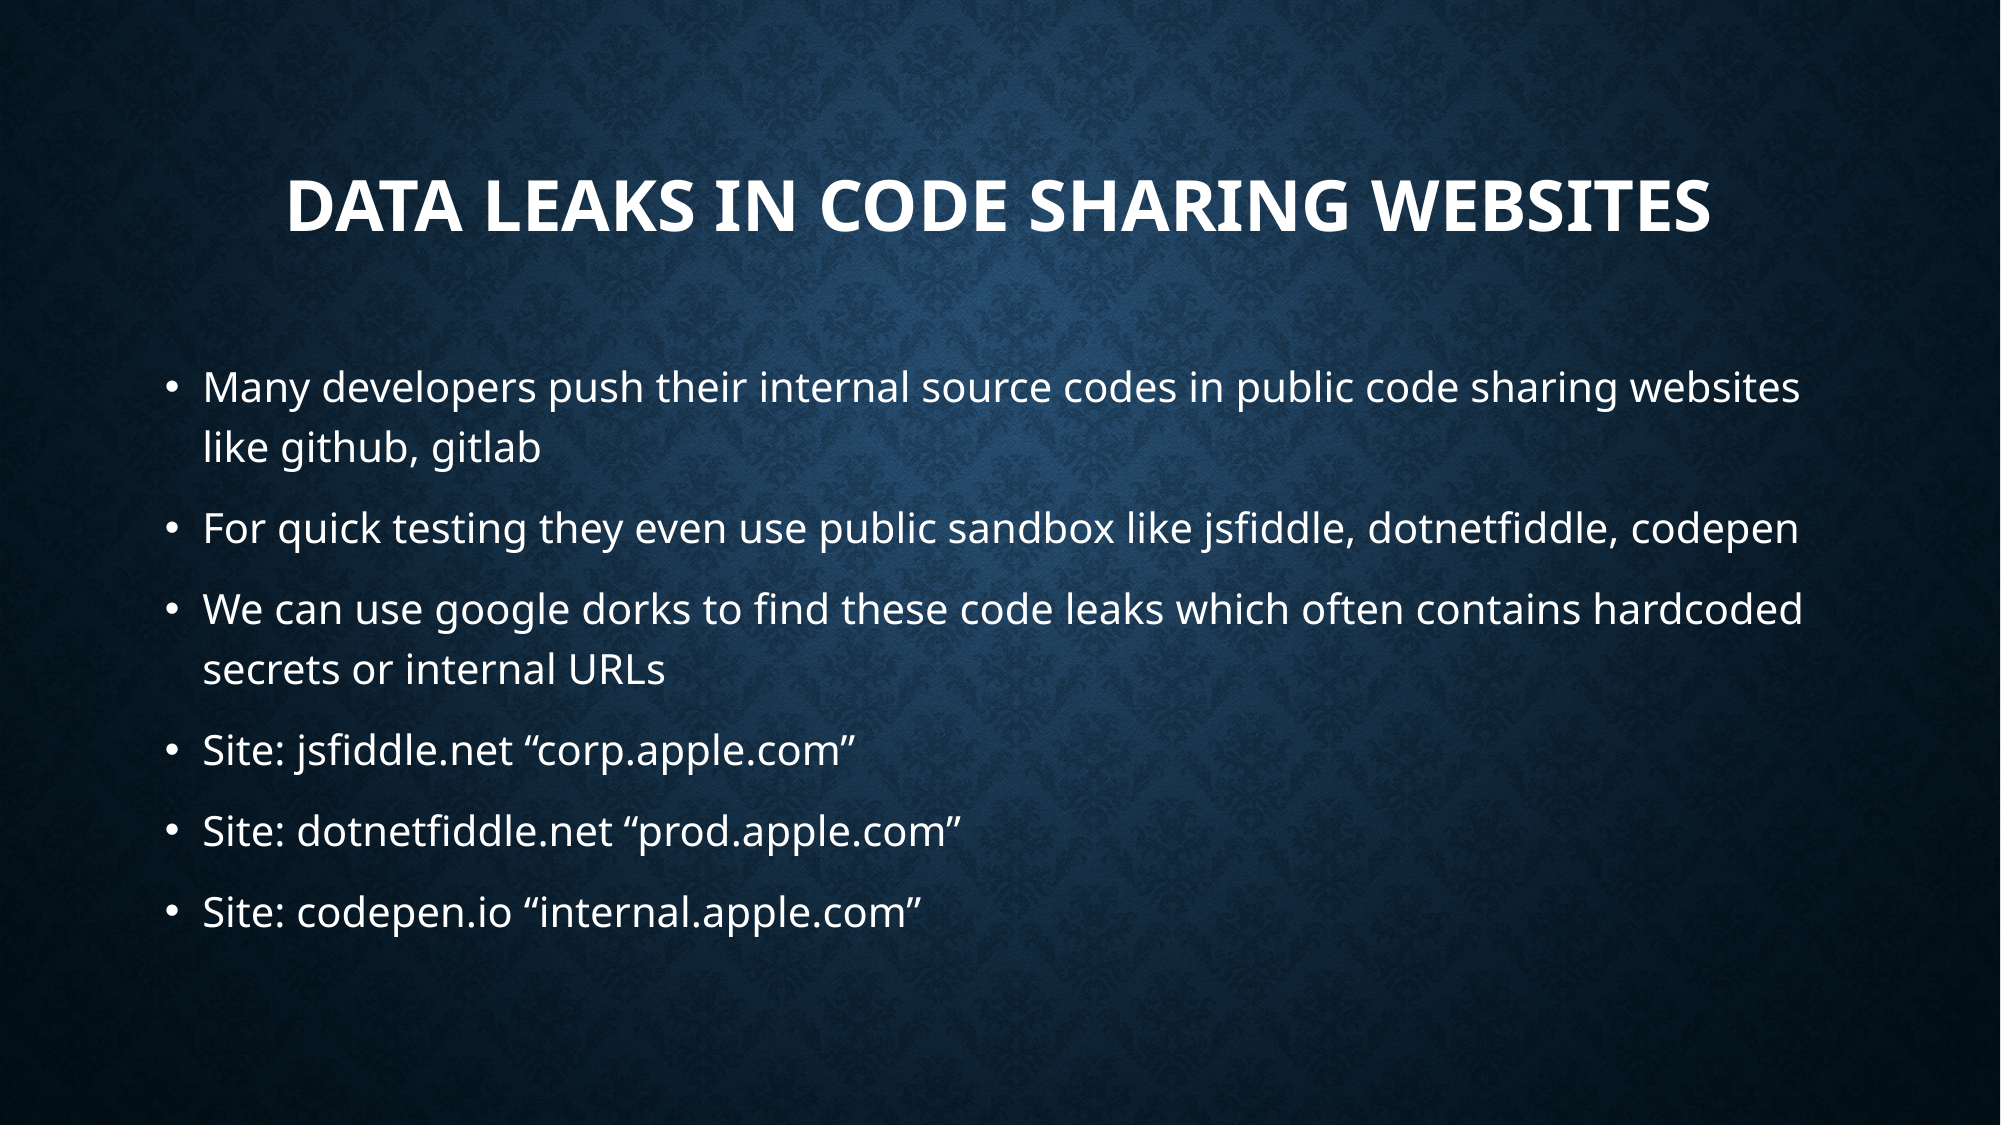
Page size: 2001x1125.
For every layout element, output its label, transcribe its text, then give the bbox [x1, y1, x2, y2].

title Data leaks in code sharing websites [149, 99, 1849, 318]
list Many developers push their internal source codes in public code sharing websites like github, gitlab For quick testing they even use public sandbox like jsfiddle, dotnetfiddle, codepen We can use google dorks to find these code leaks which often contains hardcoded secrets or internal URLs Site: jsfiddle.net “corp.apple.com” Site: dotnetfiddle.net “prod.apple.com” Site: codepen.io “internal.apple.com” [149, 343, 1849, 950]
